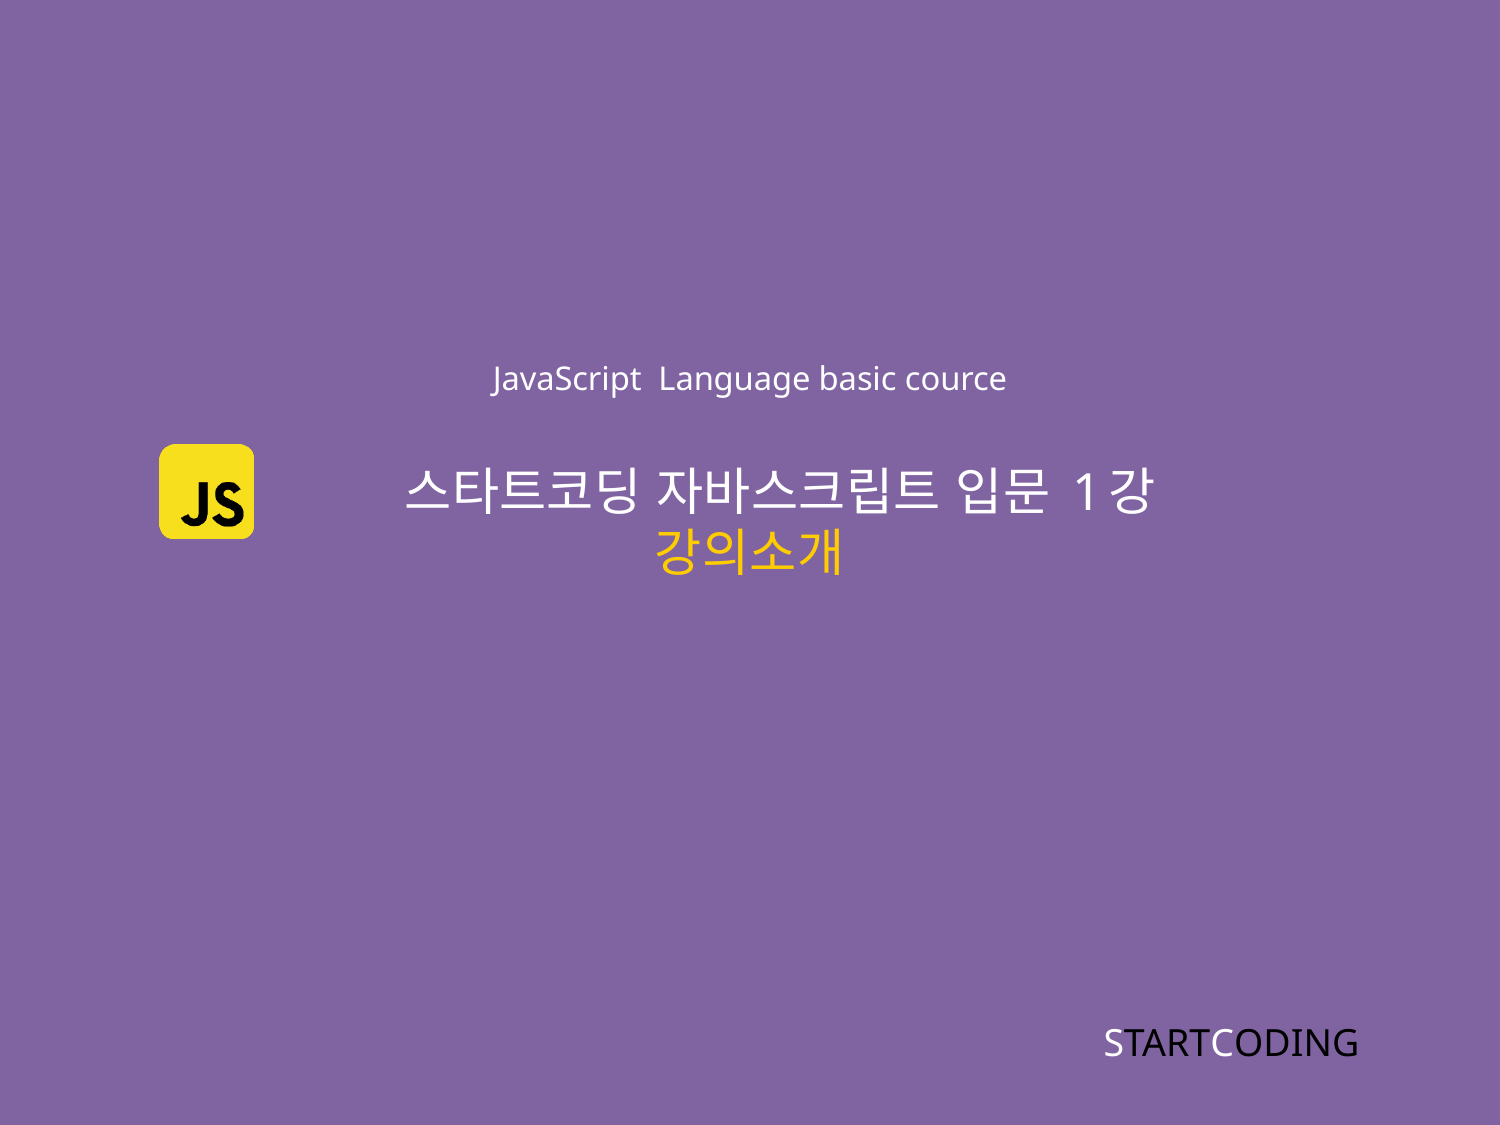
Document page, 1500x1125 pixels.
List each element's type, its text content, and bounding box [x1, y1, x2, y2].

title JavaScript Language basic cource 스타트코딩 자바스크립트 입문 1강 강의소개 [112, 349, 1388, 591]
picture [159, 444, 255, 540]
text_box STARTCODING [1089, 1011, 1374, 1072]
